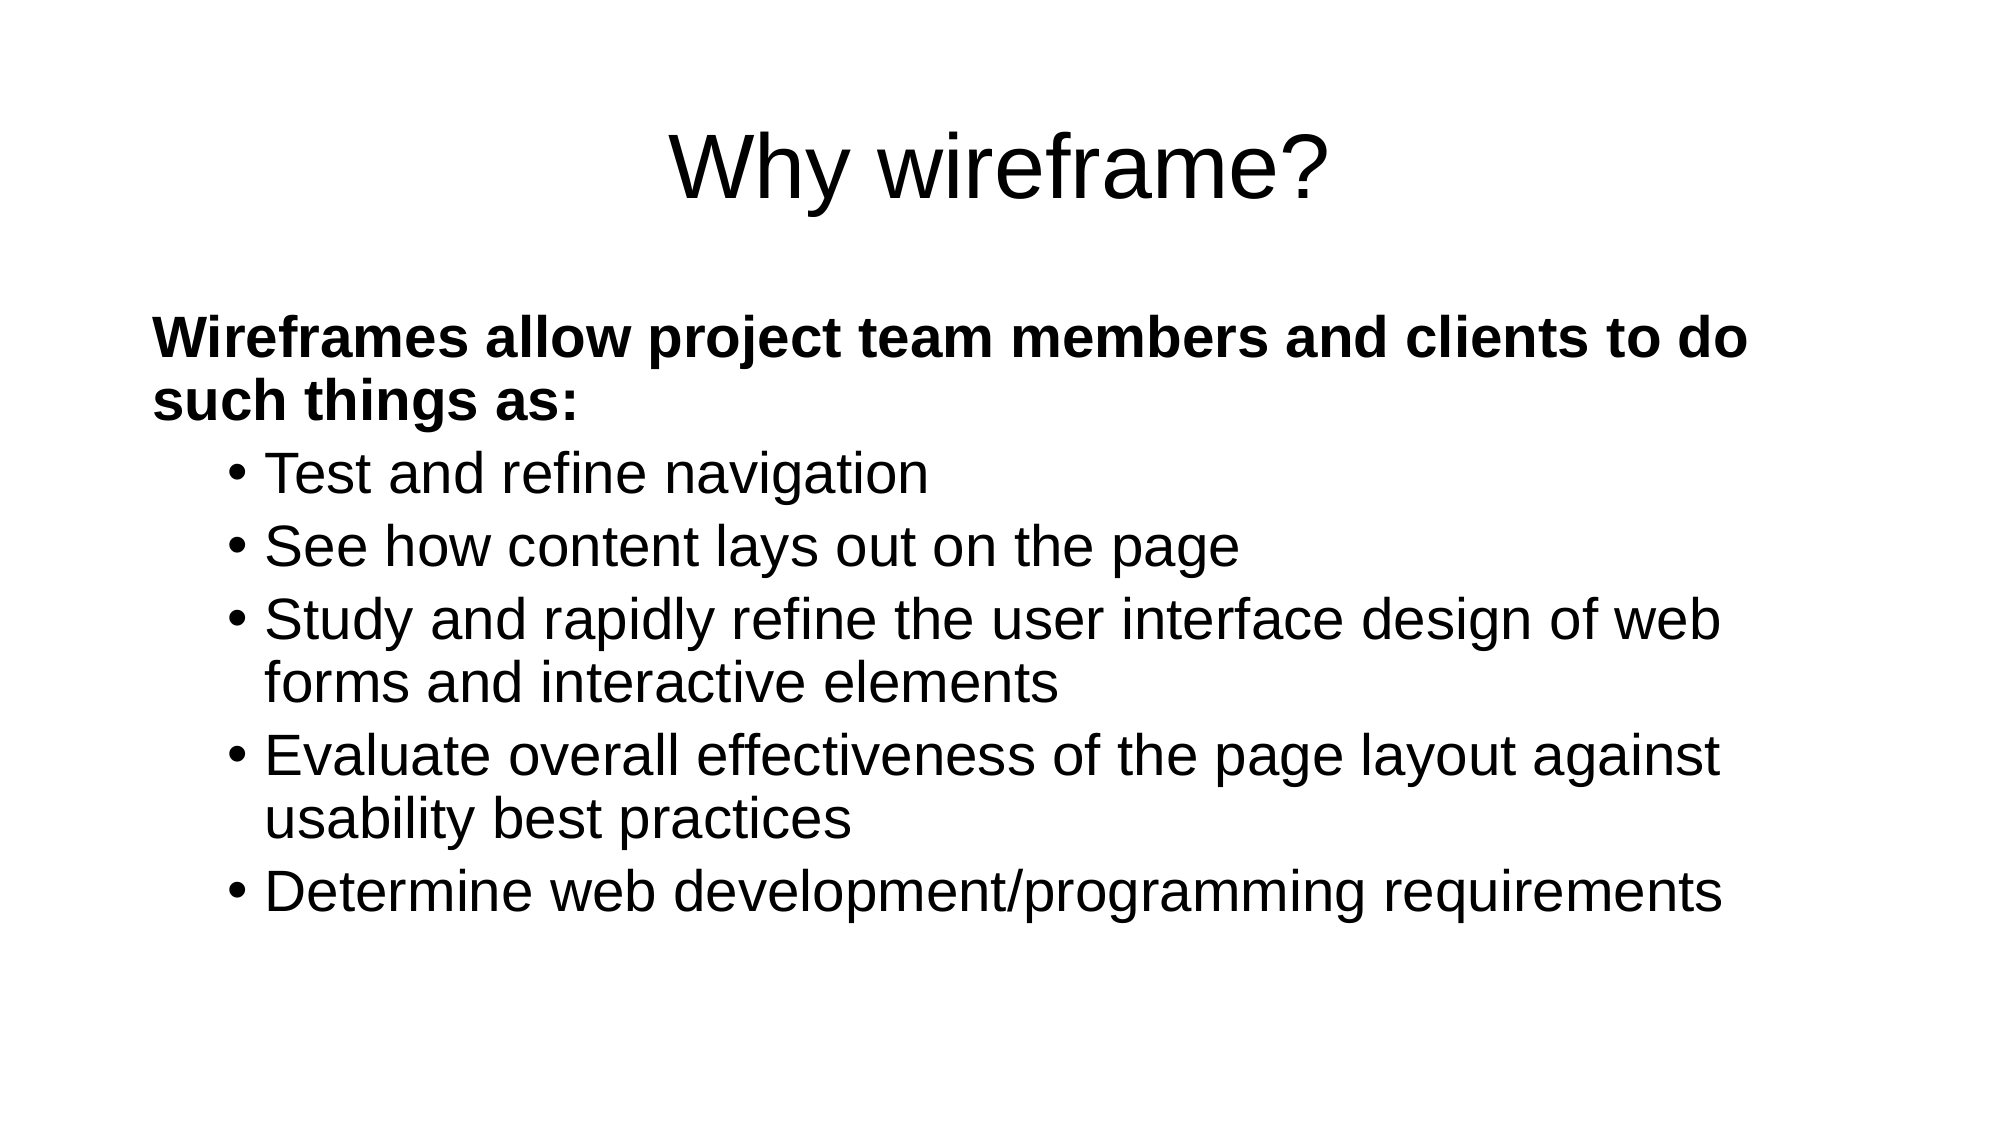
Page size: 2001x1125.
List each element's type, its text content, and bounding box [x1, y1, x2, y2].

title Why wireframe? [137, 59, 1863, 278]
list Wireframes allow project team members and clients to do such things as: Test and refine navigation See how content lays out on the page Study and rapidly refine the user interface design of web forms and interactive elements Evaluate overall effectiveness of the page layout against usability best practices Determine web development/programming requirements [137, 299, 1863, 1014]
